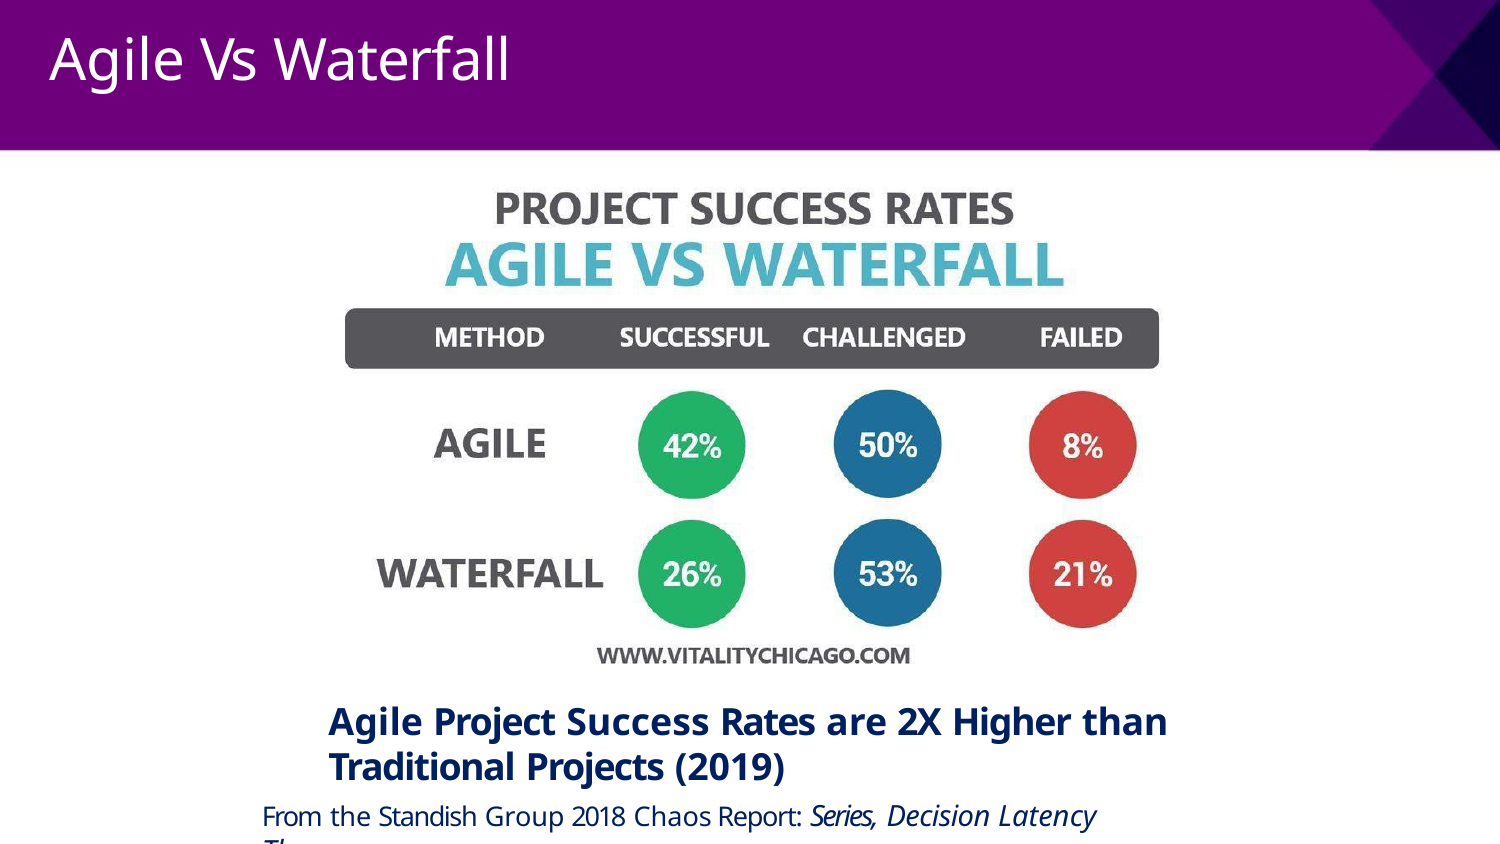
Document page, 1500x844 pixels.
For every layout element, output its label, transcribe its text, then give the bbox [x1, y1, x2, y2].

text_box Agile Project Success Rates are 2X Higher than Traditional Projects (2019) From the Standish Group 2018 Chaos Report: Series, Decision Latency Theory [259, 696, 1295, 844]
title Agile Vs Waterfall [12, 2, 1471, 163]
picture [0, 0, 1500, 169]
picture [338, 186, 1169, 670]
